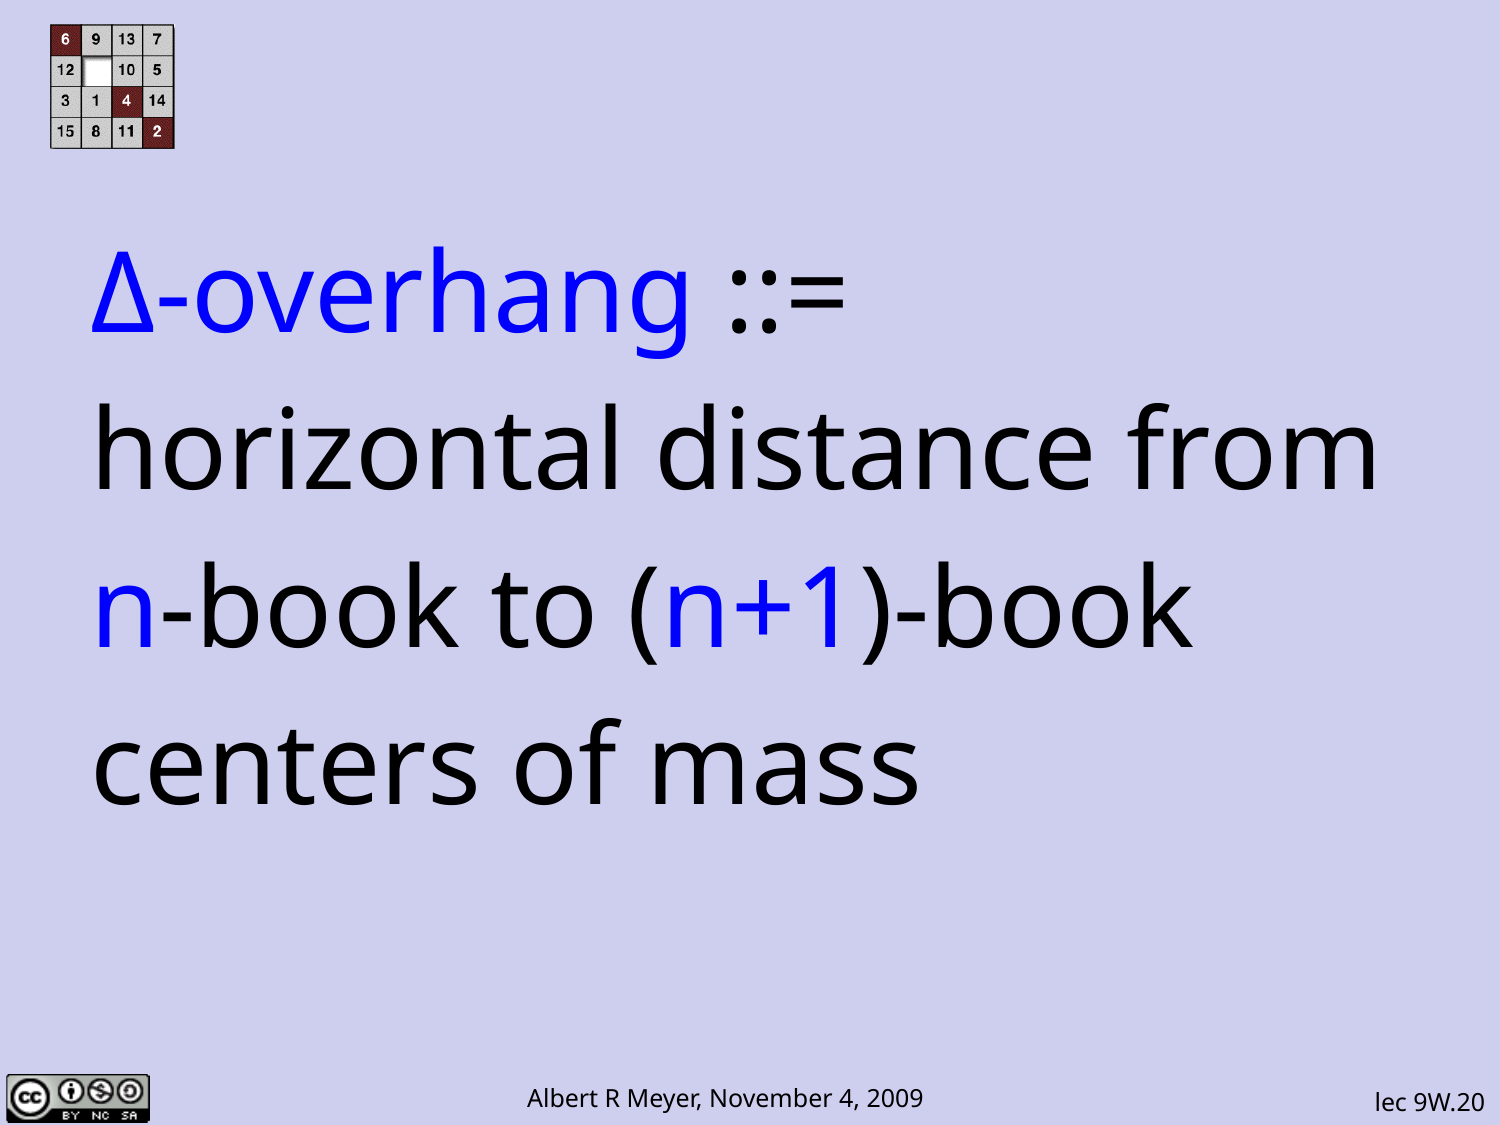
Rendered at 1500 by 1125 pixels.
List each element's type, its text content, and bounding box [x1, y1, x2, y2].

picture [50, 24, 175, 149]
list Δ-overhang ::= horizontal distance from n-book to (n+1)-book centers of mass [74, 212, 1426, 913]
picture [6, 1074, 150, 1123]
